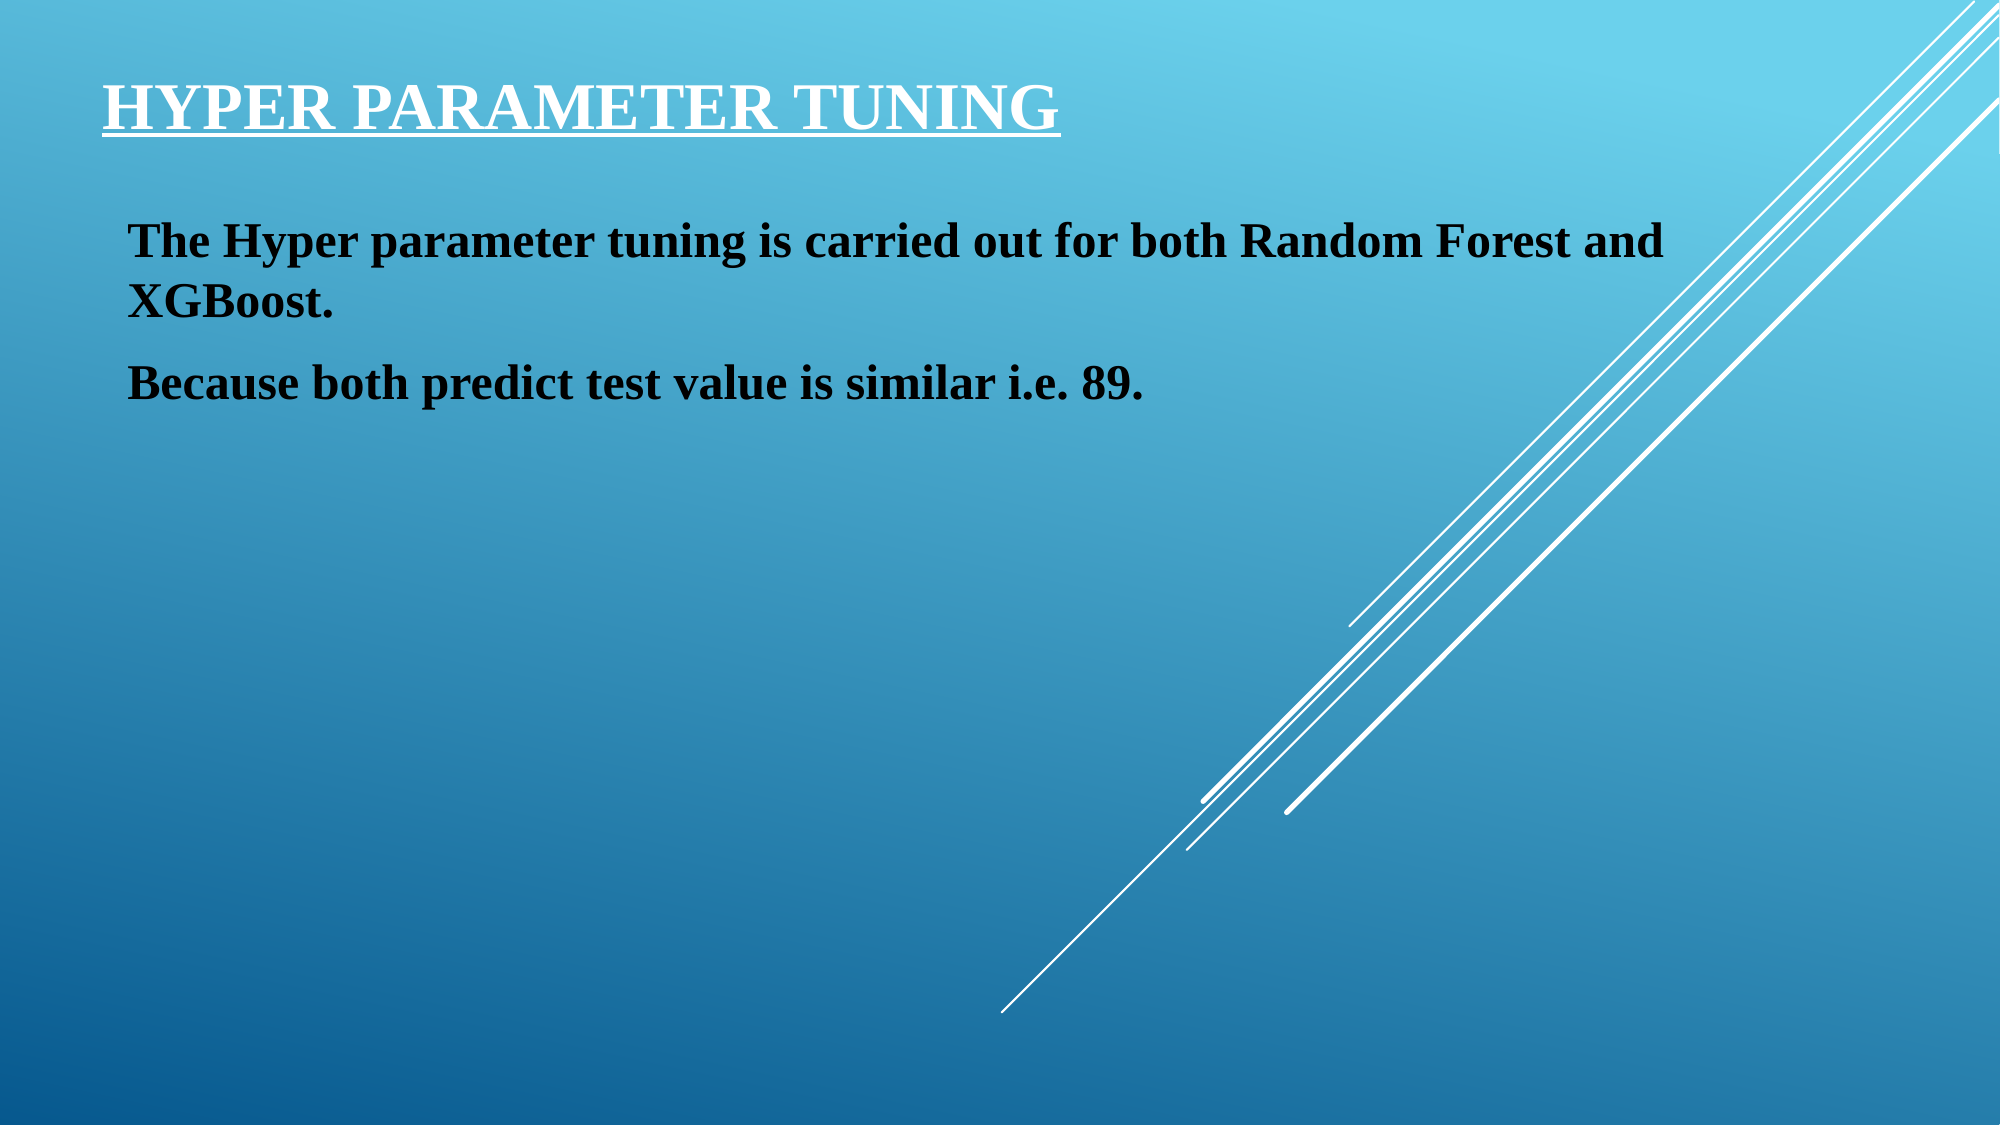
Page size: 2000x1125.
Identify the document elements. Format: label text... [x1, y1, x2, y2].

title Hyper Parameter Tuning [87, 12, 1400, 150]
subtitle The Hyper parameter tuning is carried out for both Random Forest and XGBoost. Because both predict test value is similar i.e. 89. [112, 200, 1738, 520]
